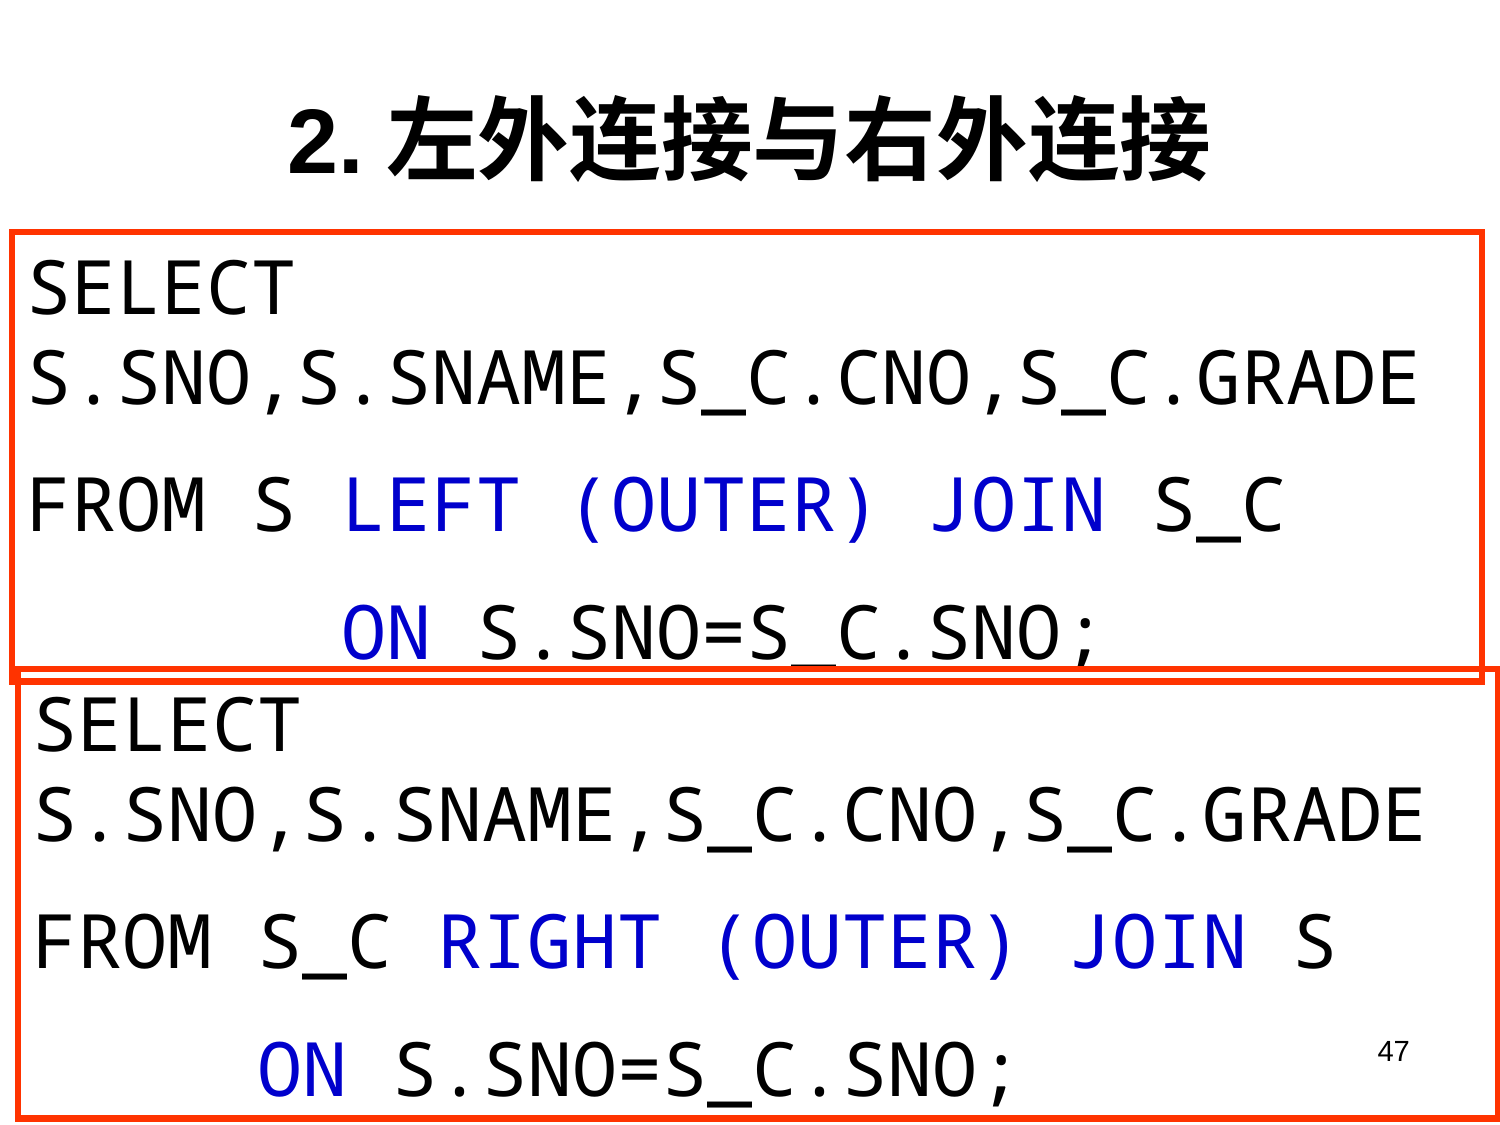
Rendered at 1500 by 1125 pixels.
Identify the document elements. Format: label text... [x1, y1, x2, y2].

title 2.左外连接与右外连接 [112, 42, 1388, 231]
text_box SELECT S.SNO,S.SNAME,S_C.CNO,S_C.GRADE FROM S LEFT (OUTER) JOIN S_C ON S.SNO=S_C.SNO; [11, 231, 1483, 682]
text_box SELECT S.SNO,S.SNAME,S_C.CNO,S_C.GRADE FROM S_C RIGHT (OUTER) JOIN S ON S.SNO=S_C.SNO; [17, 668, 1499, 1119]
